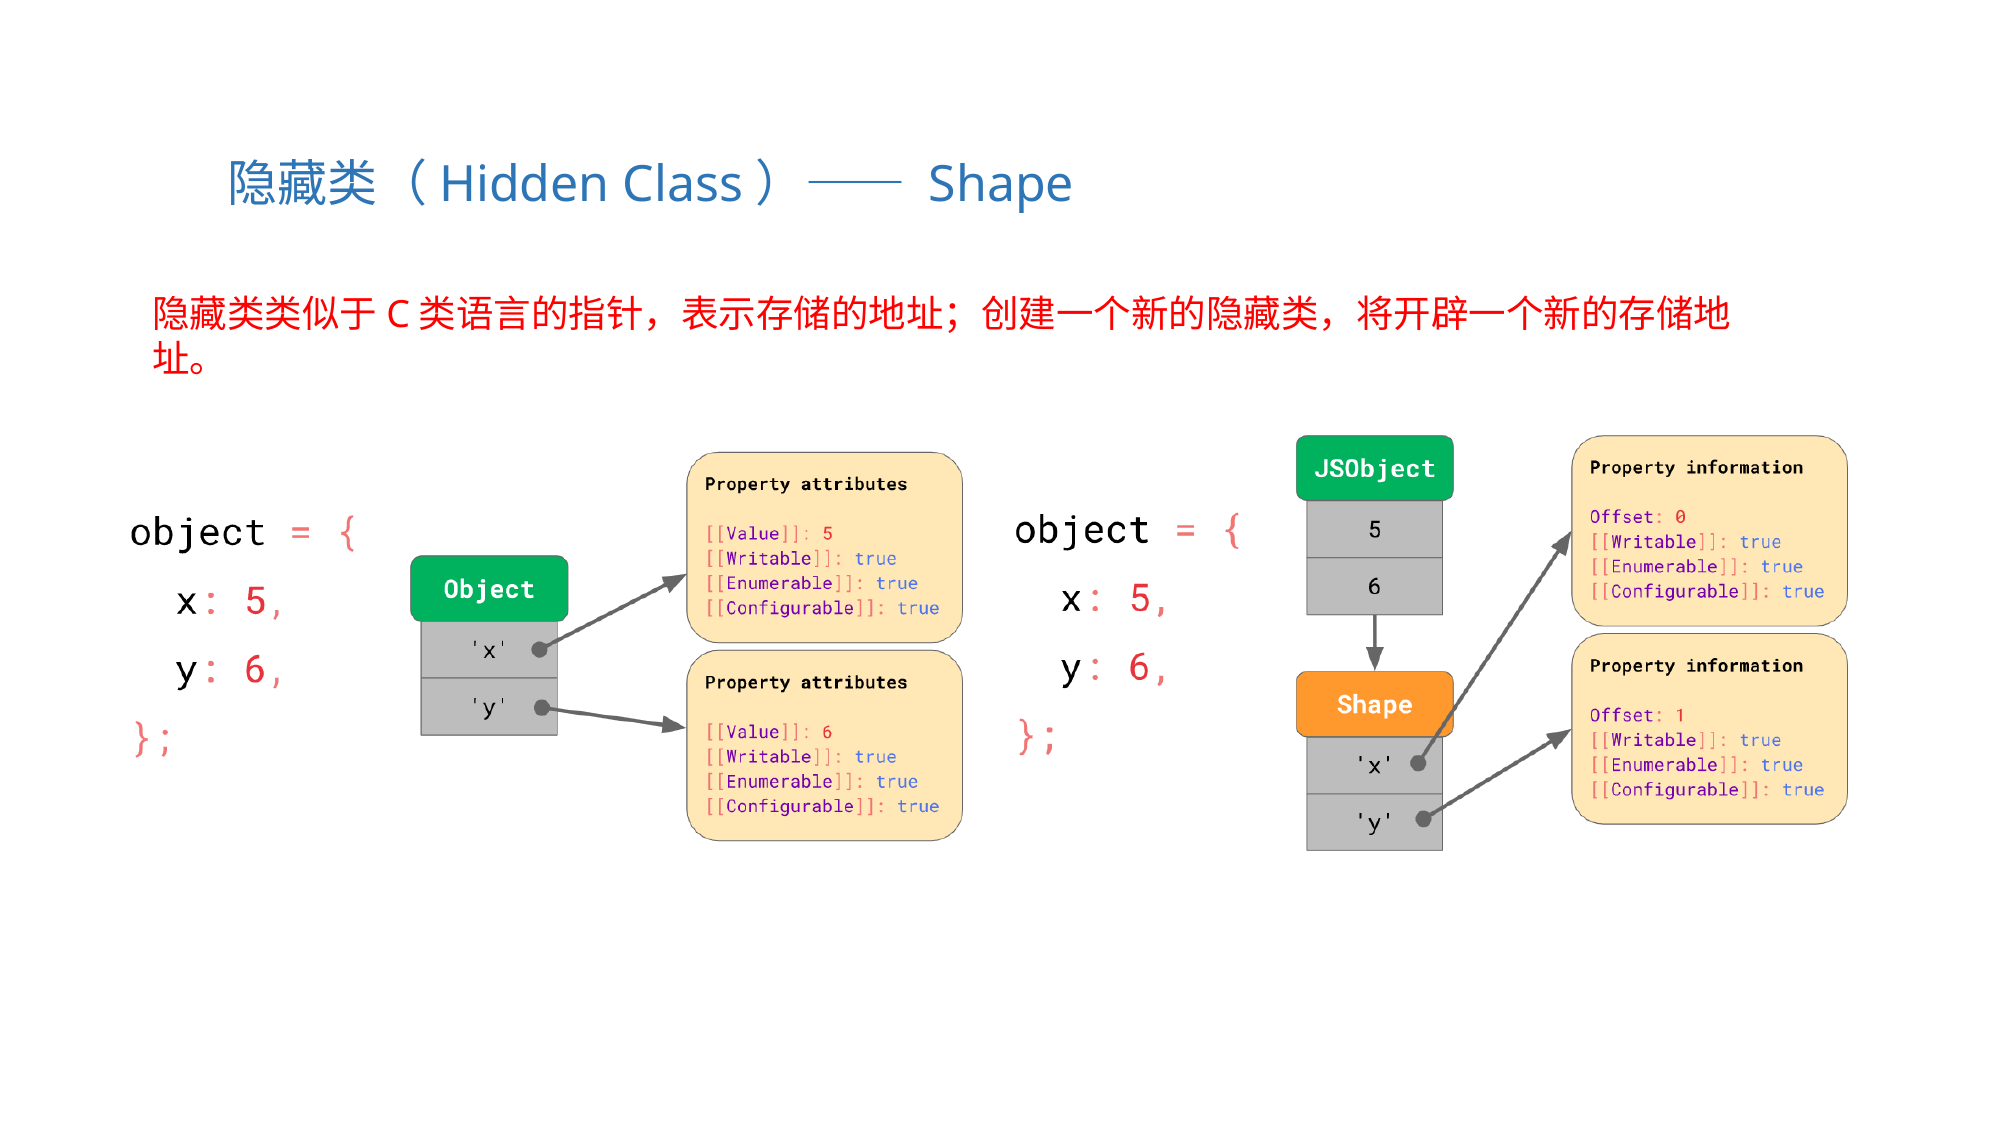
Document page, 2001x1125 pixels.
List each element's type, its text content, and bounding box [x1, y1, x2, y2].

text_box 隐藏类类似于C类语言的指针，表示存储的地址；创建一个新的隐藏类，将开辟一个新的存储地址。 [137, 282, 1766, 387]
text_box 隐藏类（Hidden Class）—— Shape [137, 72, 1863, 290]
picture [76, 387, 1880, 900]
